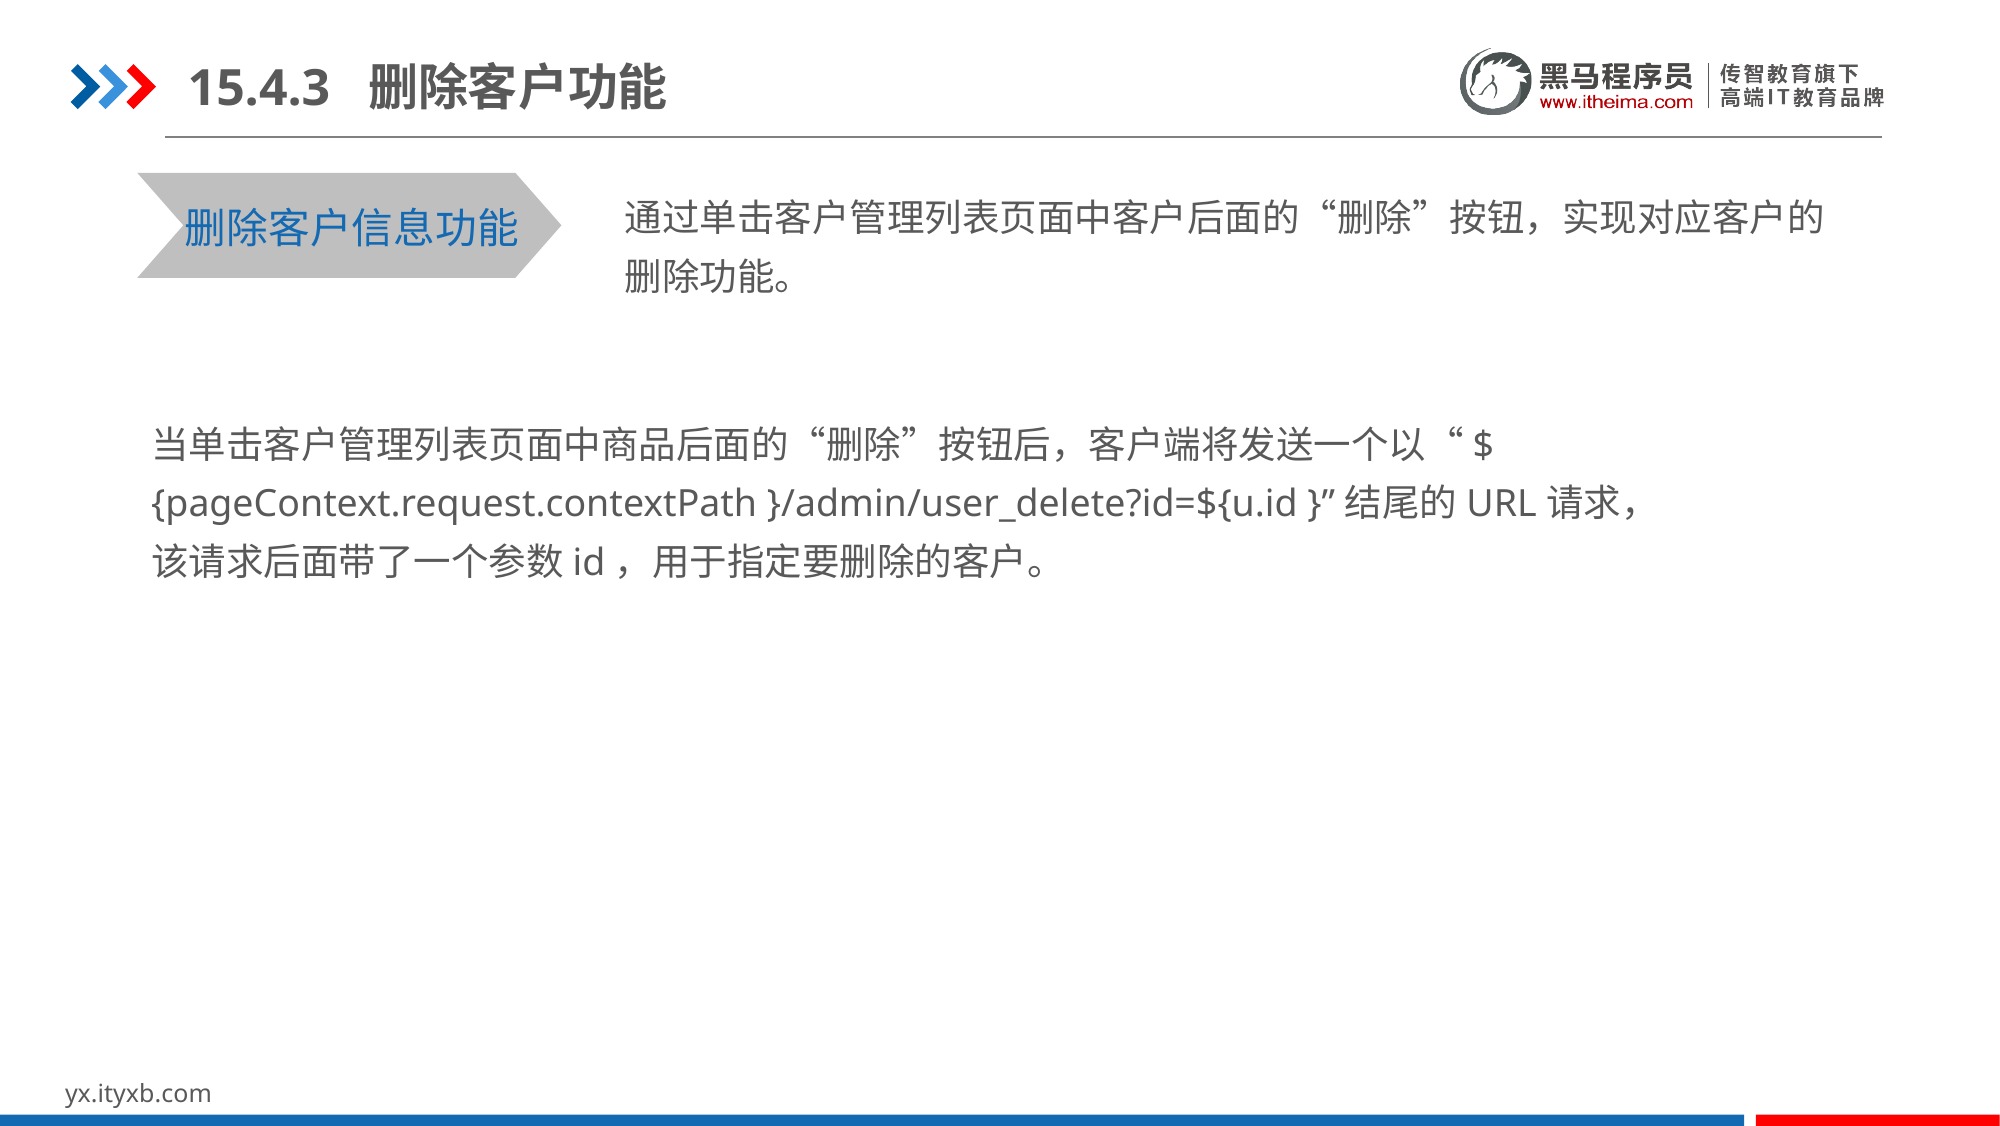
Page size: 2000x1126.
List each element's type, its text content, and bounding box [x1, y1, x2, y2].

text_box 当单击客户管理列表页面中商品后面的“删除”按钮后，客户端将发送一个以“${pageContext.request.contextPath }/admin/user_delete?id=${u.id }”结尾的URL请求，该请求后面带了一个参数id，用于指定要删除的客户。 [136, 399, 1708, 696]
text_box [137, 172, 562, 257]
text_box 15.4.3 删除客户功能 [187, 43, 827, 127]
picture [1460, 48, 1887, 115]
text_box 通过单击客户管理列表页面中客户后面的“删除”按钮，实现对应客户的删除功能。 [610, 172, 1842, 330]
text_box 删除客户信息功能 [170, 194, 534, 260]
text_box [137, 240, 531, 278]
